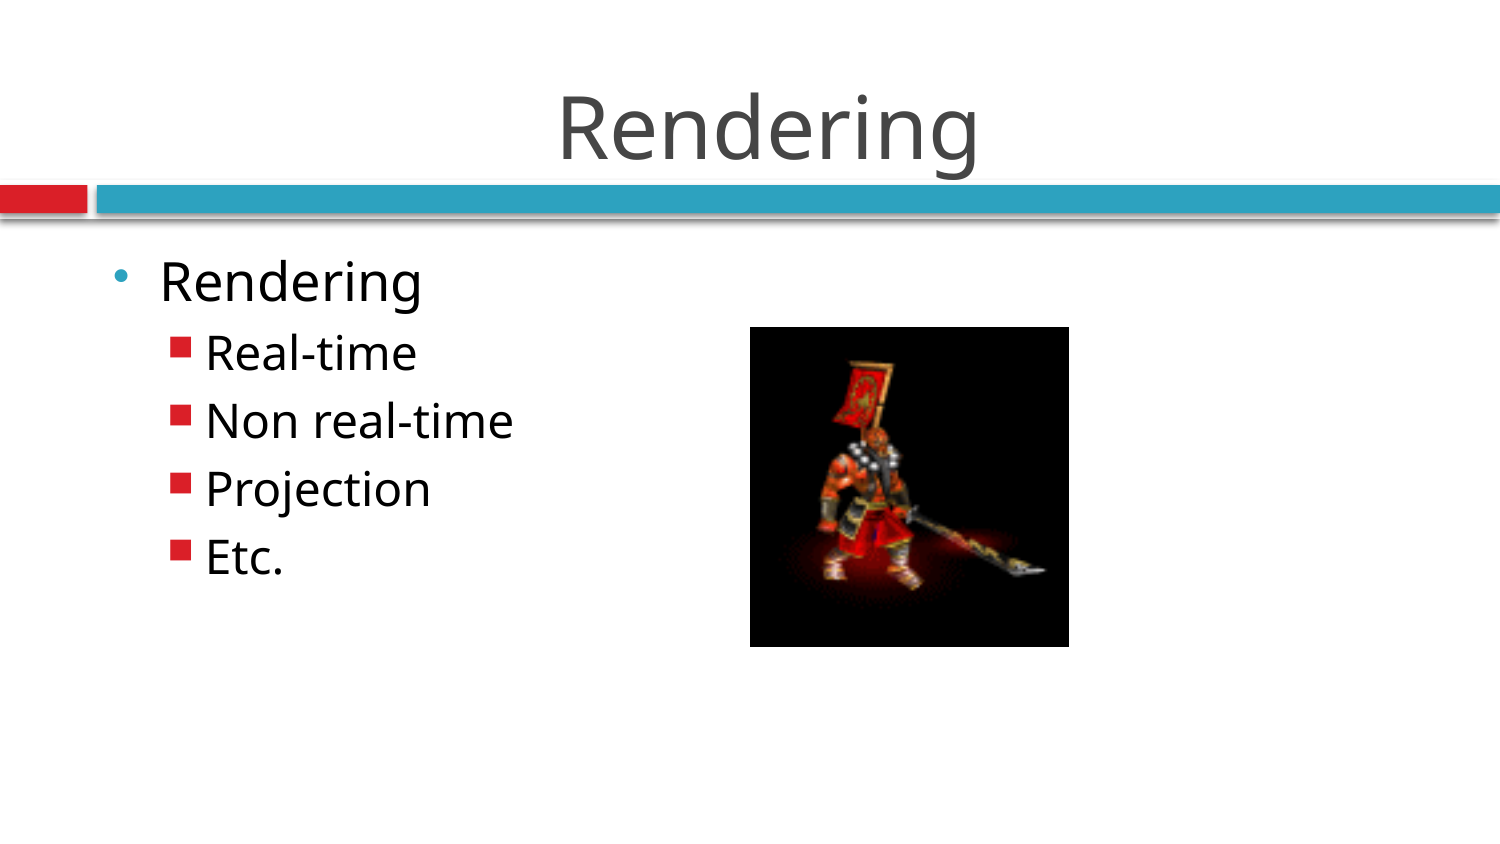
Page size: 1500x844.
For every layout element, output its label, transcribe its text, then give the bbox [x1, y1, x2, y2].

picture [749, 327, 1070, 647]
list Rendering Real-time Non real-time Projection Etc. [99, 196, 738, 722]
title Rendering [99, 19, 1438, 185]
